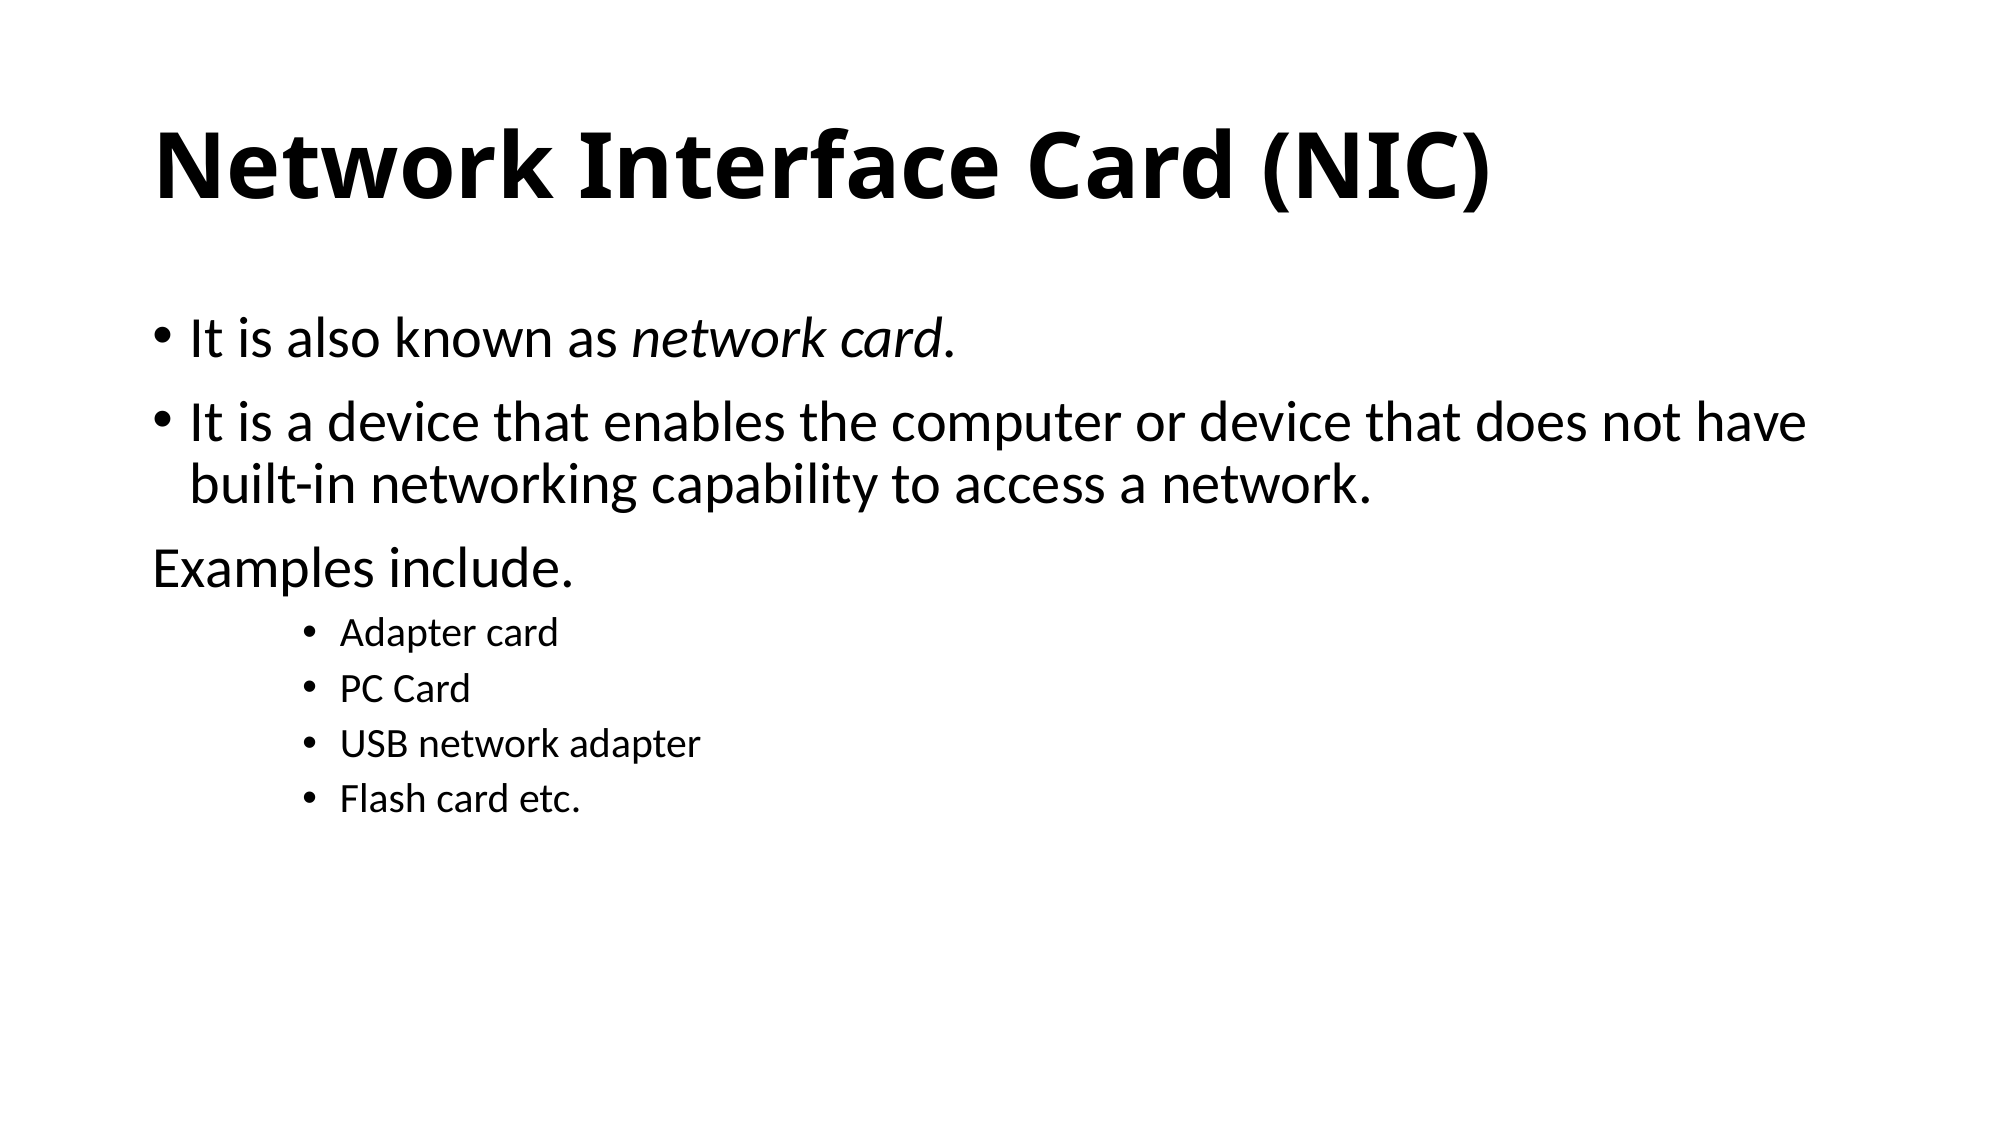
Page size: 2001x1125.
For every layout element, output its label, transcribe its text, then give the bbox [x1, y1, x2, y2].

title Network Interface Card (NIC) [137, 59, 1863, 278]
list It is also known as network card. It is a device that enables the computer or device that does not have built-in networking capability to access a network. Examples include. Adapter card PC Card USB network adapter Flash card etc. [137, 299, 1863, 1014]
